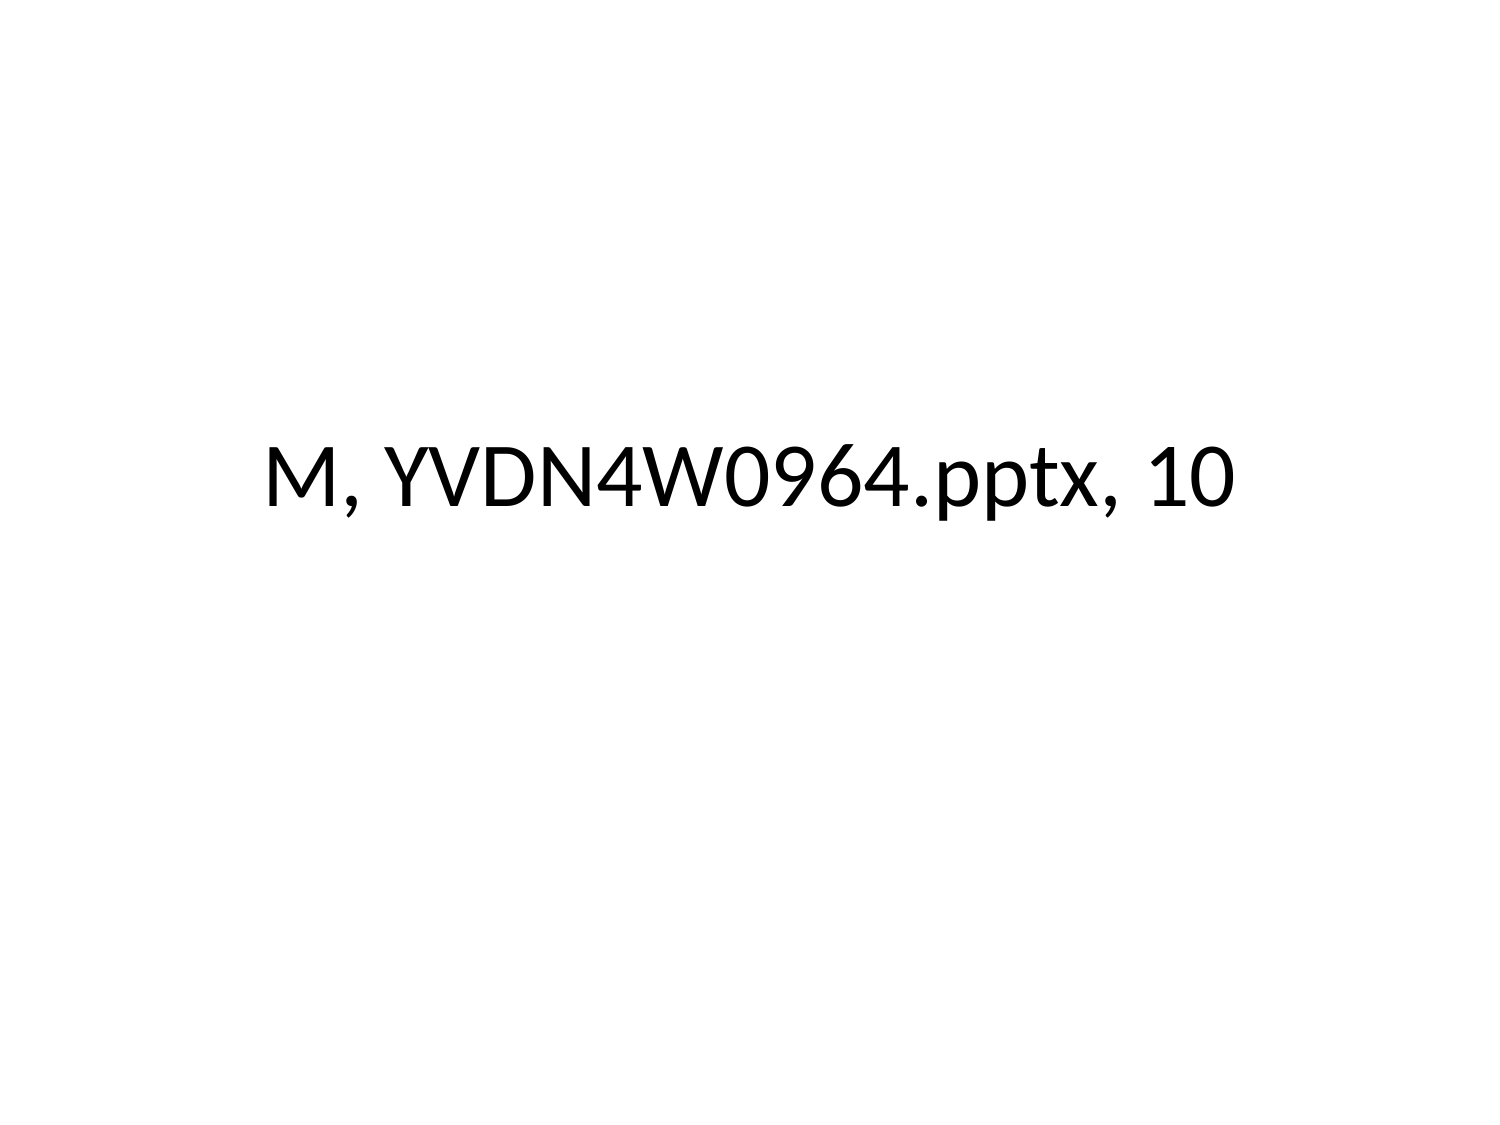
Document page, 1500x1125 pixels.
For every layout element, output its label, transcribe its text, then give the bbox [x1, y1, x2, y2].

title M, YVDN4W0964.pptx, 10 [112, 349, 1388, 591]
